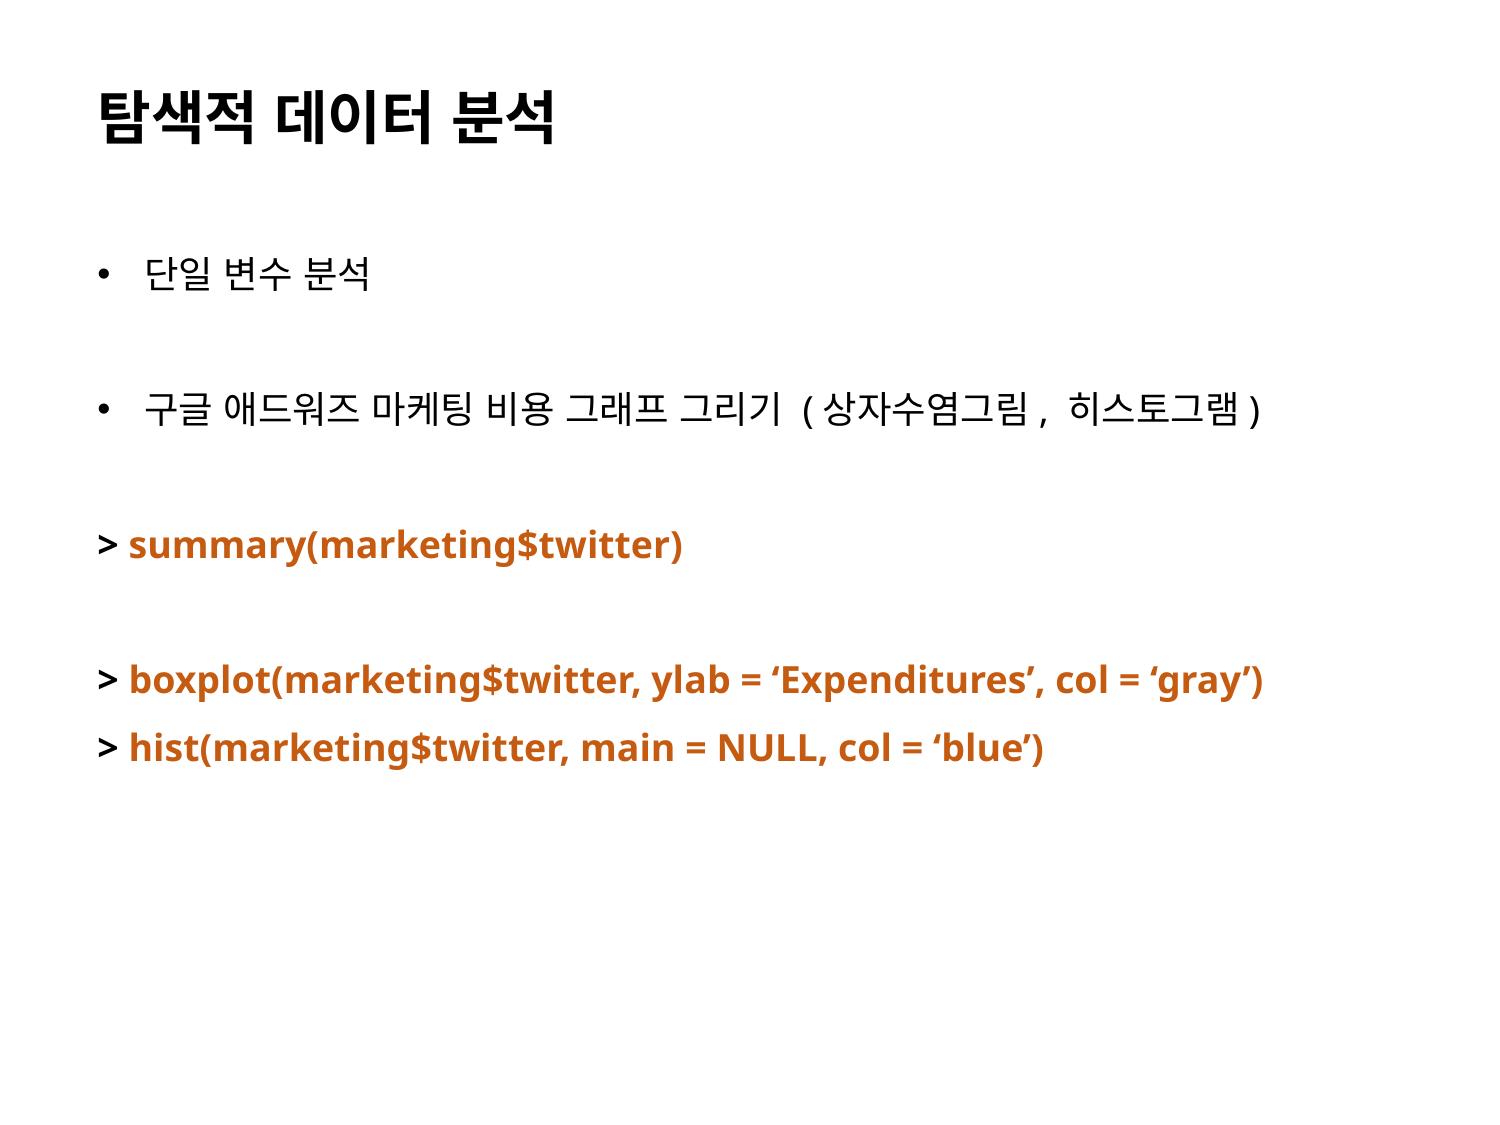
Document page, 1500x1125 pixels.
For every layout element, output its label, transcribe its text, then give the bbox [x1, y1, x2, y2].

text_box 단일 변수 분석 구글 애드워즈 마케팅 비용 그래프 그리기 (상자수염그림, 히스토그램) > summary(marketing$twitter) > boxplot(marketing$twitter, ylab = ‘Expenditures’, col = ‘gray’) > hist(marketing$twitter, main = NULL, col = ‘blue’) [82, 221, 1486, 777]
text_box 탐색적 데이터 분석 [82, 73, 1425, 187]
